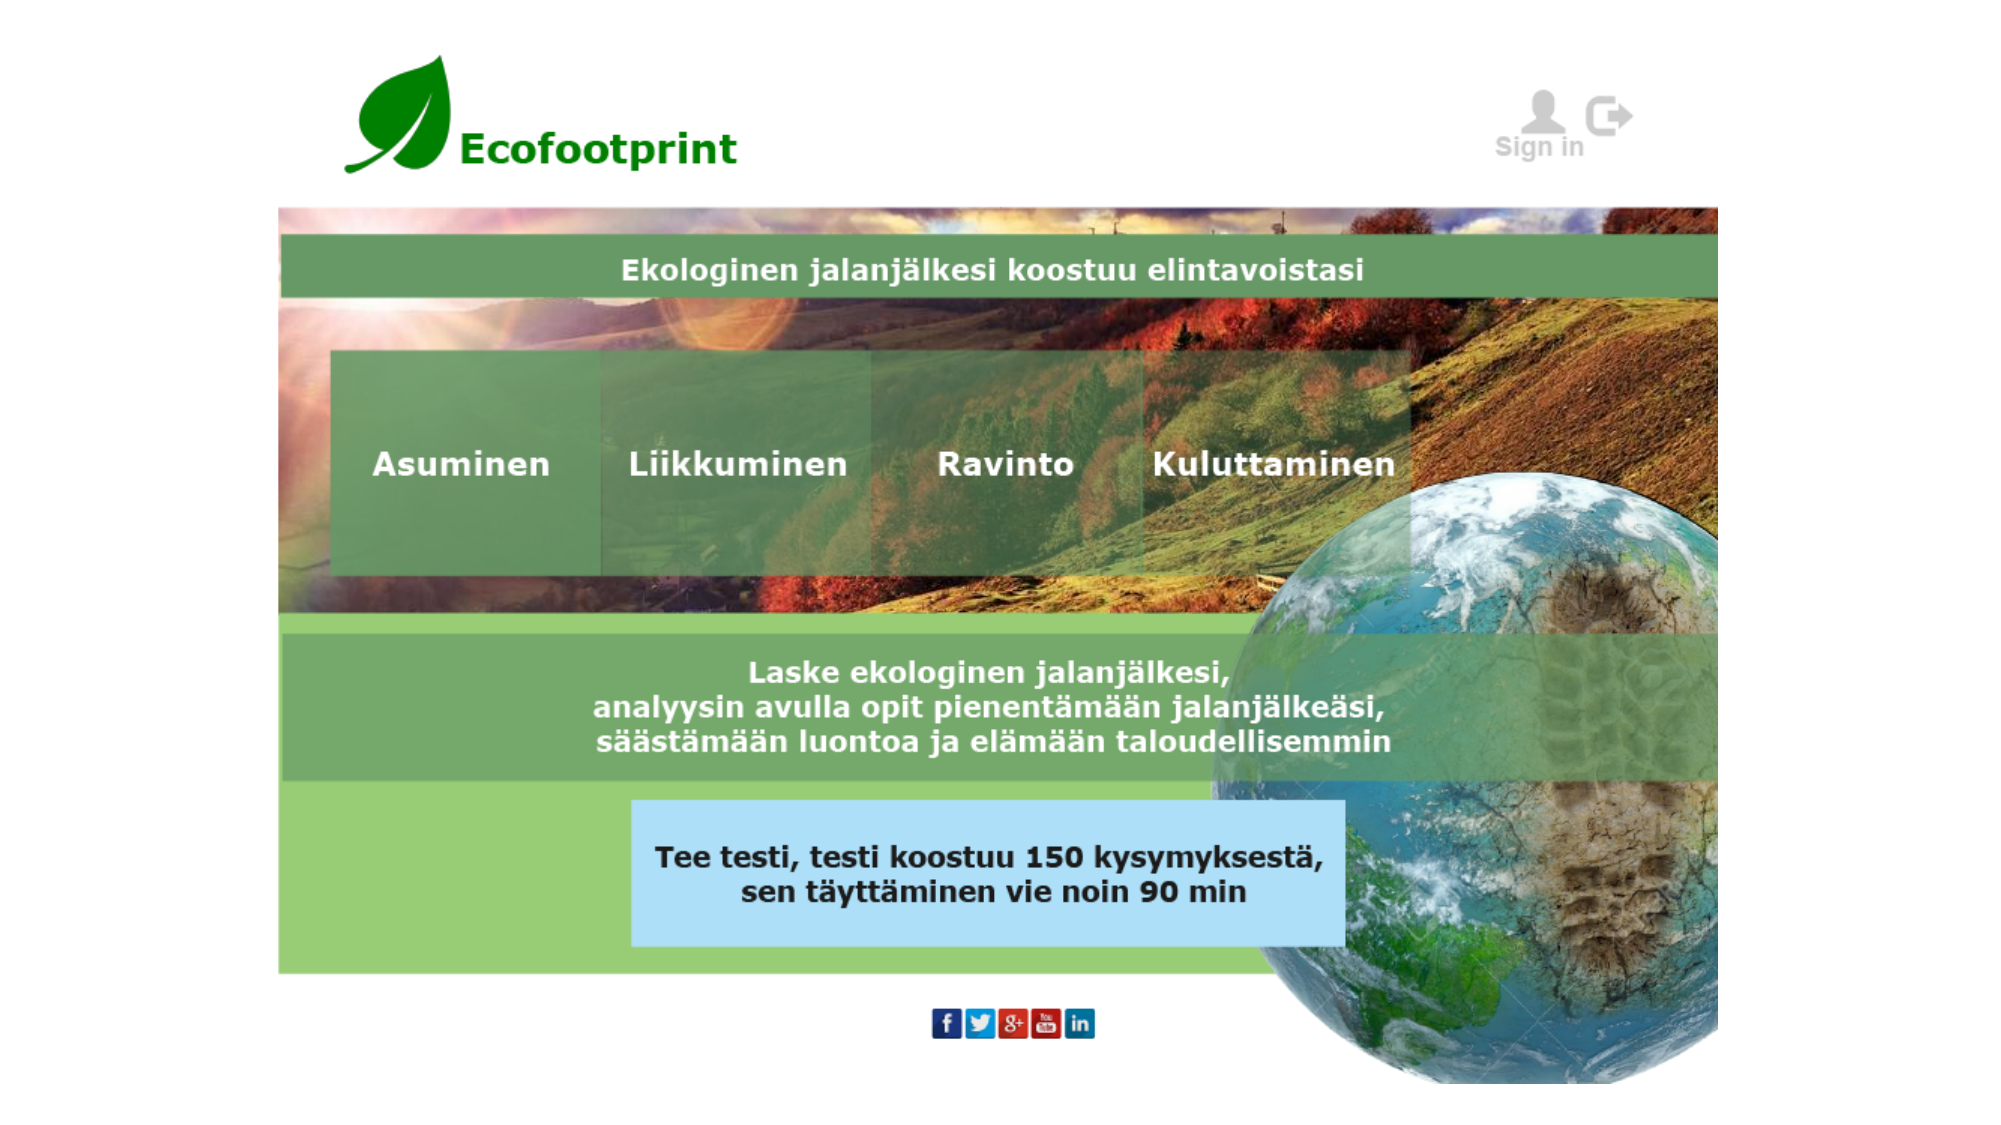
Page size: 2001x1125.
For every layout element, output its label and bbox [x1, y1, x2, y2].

list [276, 36, 1718, 1084]
